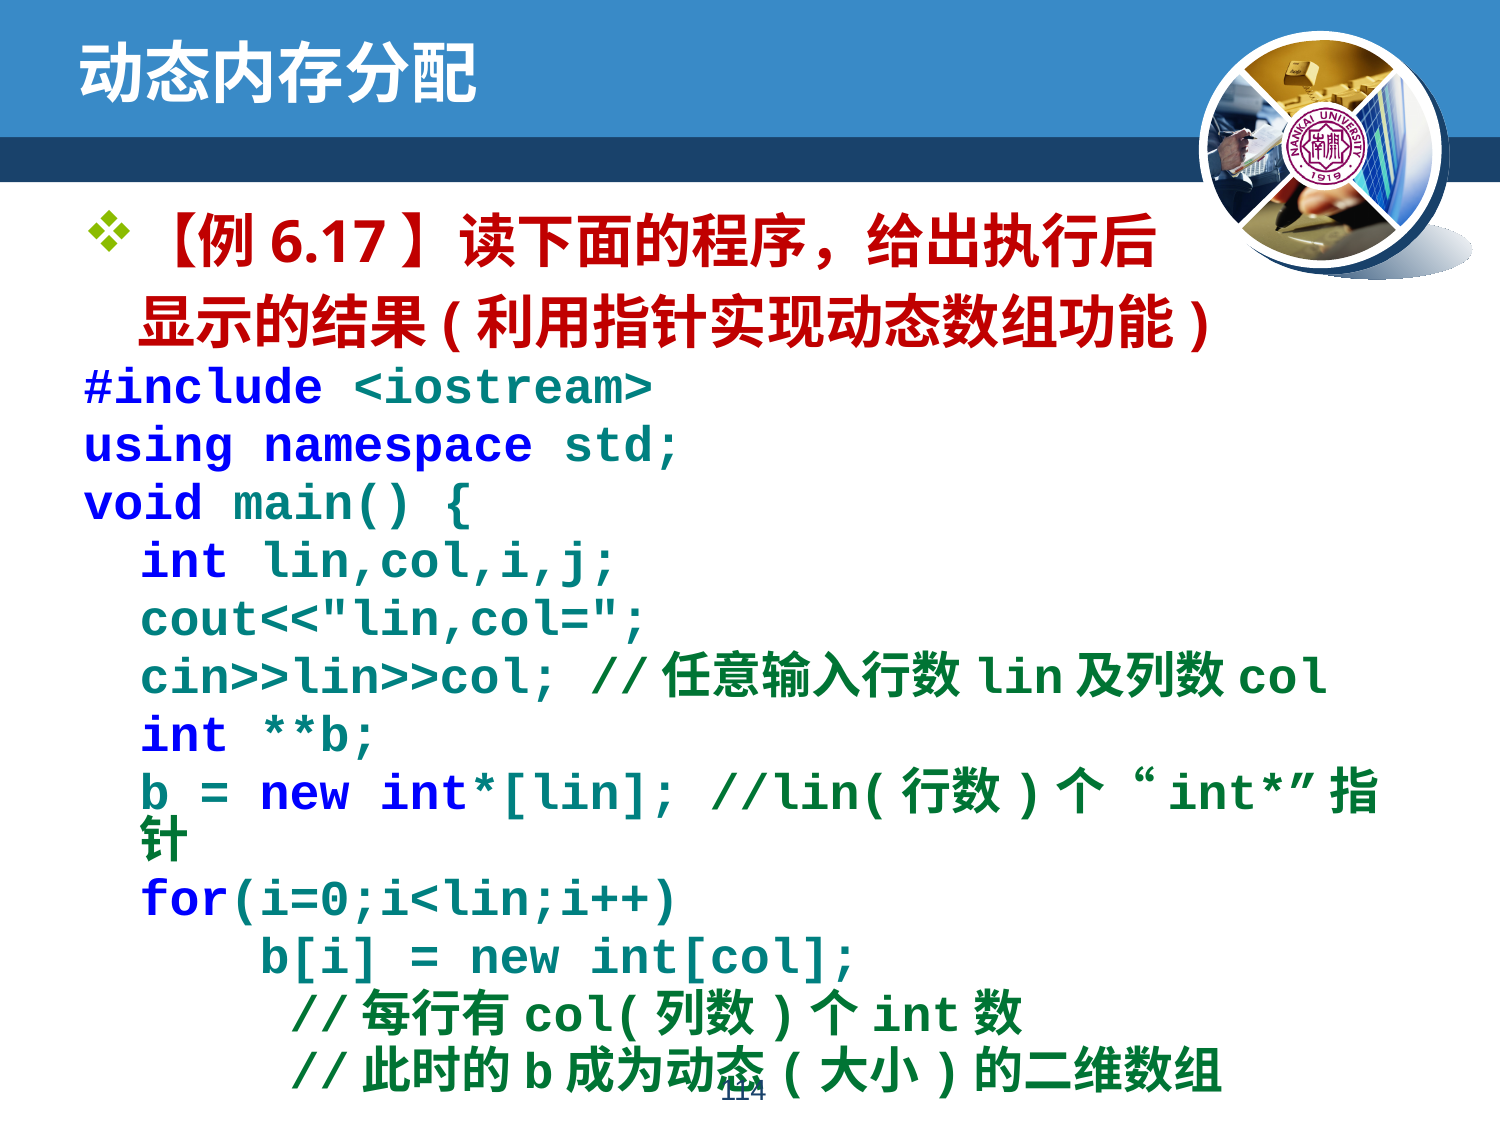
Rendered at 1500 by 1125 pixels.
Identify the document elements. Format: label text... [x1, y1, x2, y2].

picture [1207, 40, 1433, 204]
list 【例6.17】读下面的程序，给出执行后 显示的结果(利用指针实现动态数组功能) #include <iostream> using namespace std; void main() { int lin,col,i,j; cout<<"lin,col="; cin>>lin>>col; //任意输入行数lin及列数col int **b; b = new int*[lin]; //lin(行数)个“int*”指针 for(i=0;i<lin;i++) b[i] = new int[col]; //每行有col(列数)个int数 //此时的b成为动态(大小)的二维数组 [68, 196, 1419, 1018]
slide_number 113 [607, 1063, 879, 1112]
title 动态内存分配 [62, 24, 1275, 118]
